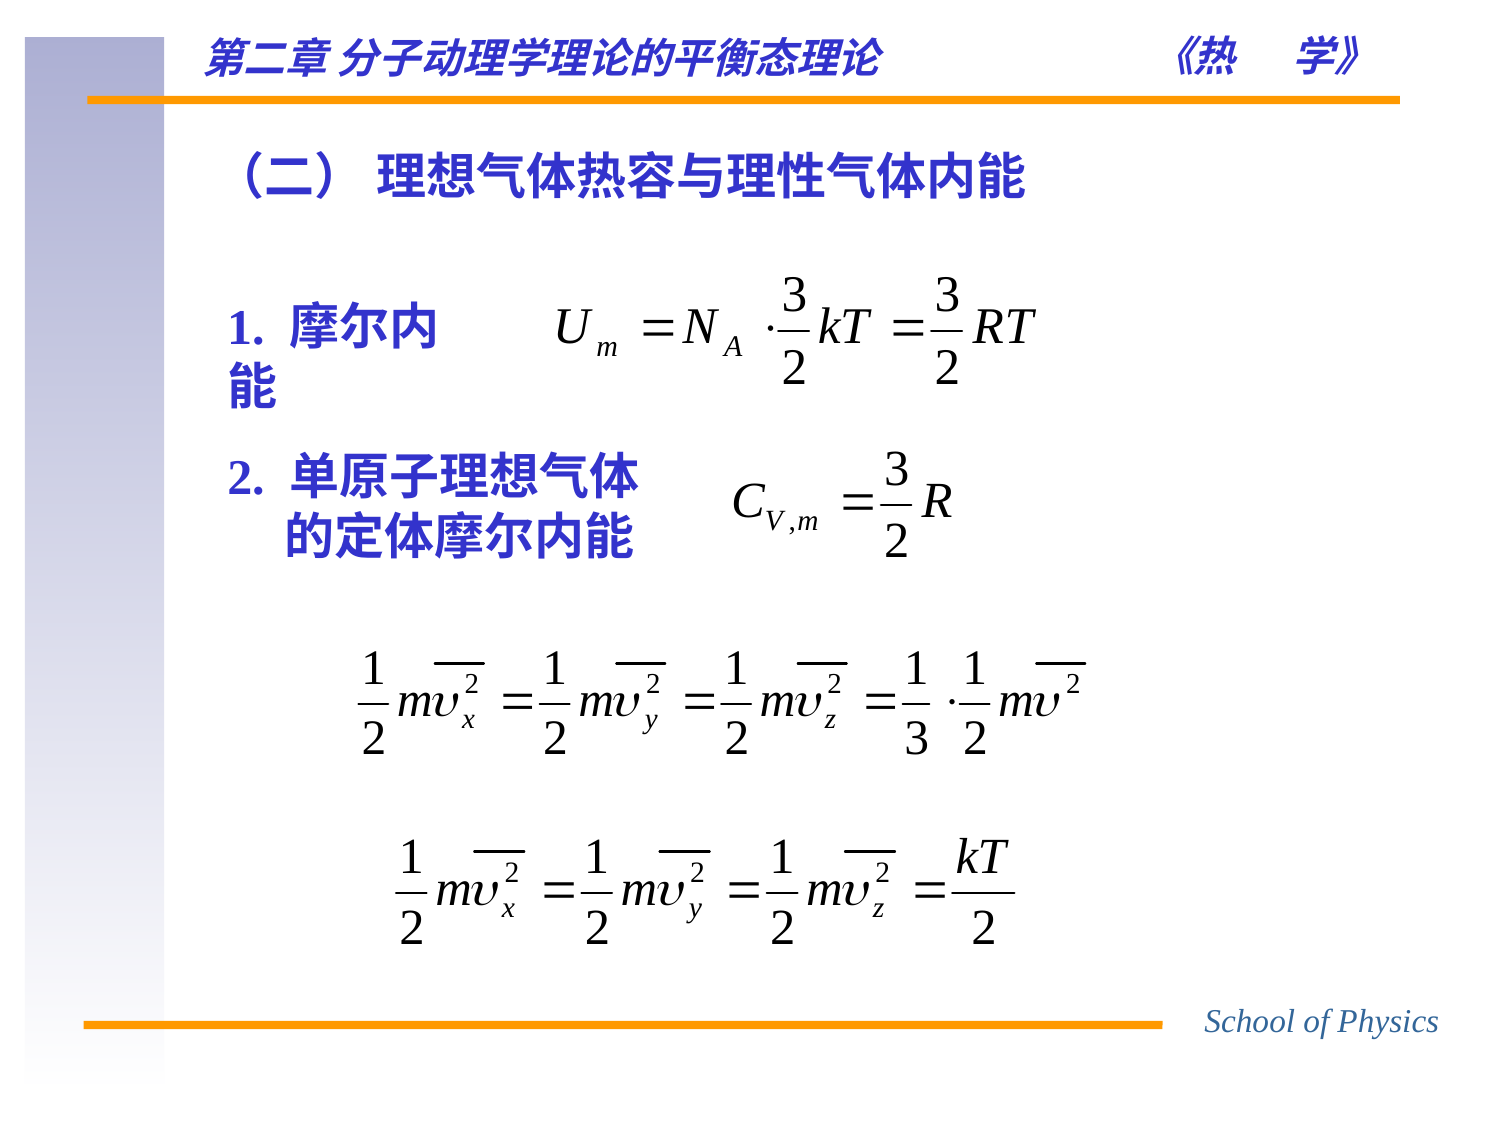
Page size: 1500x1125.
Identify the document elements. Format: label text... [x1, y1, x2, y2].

text_box （二） 理想气体热容与理性气体内能 [199, 137, 1100, 225]
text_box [349, 637, 1095, 766]
text_box 2. 单原子理想气体 的定体摩尔内能 [212, 437, 688, 575]
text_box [387, 824, 1026, 956]
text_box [549, 262, 1047, 396]
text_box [724, 437, 962, 569]
text_box 1. 摩尔内能 [212, 287, 500, 375]
